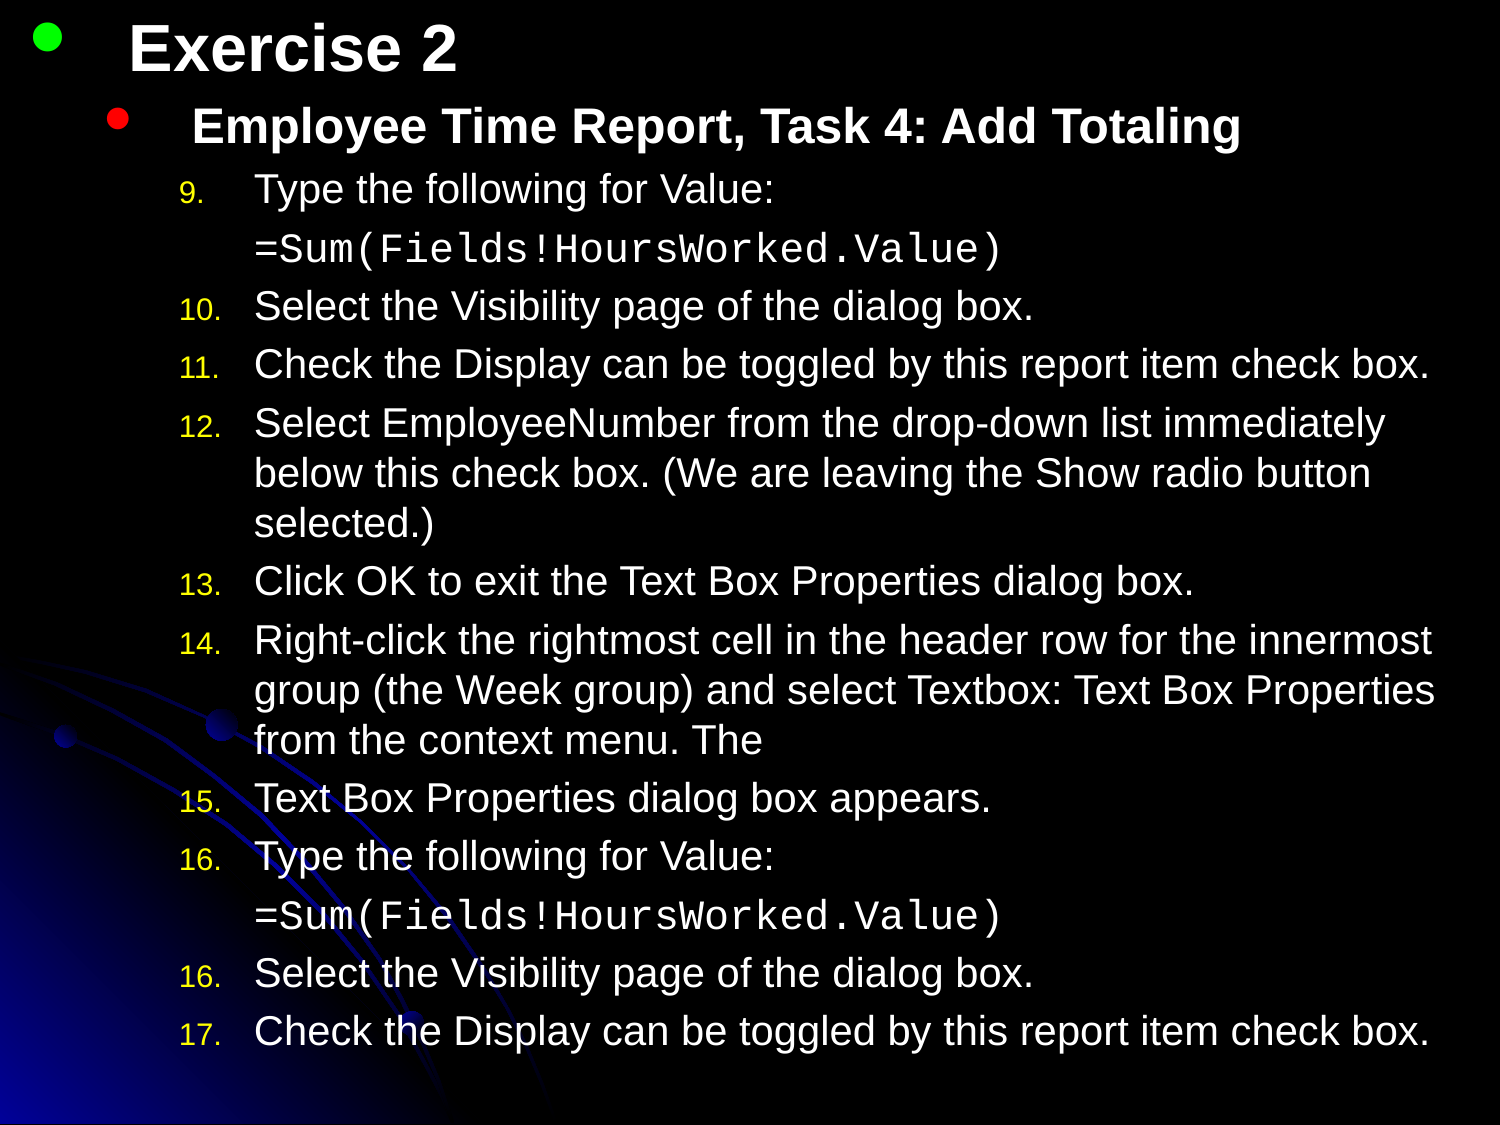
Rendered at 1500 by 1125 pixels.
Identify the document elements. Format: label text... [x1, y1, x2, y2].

list Exercise 2 Employee Time Report, Task 4: Add Totaling Type the following for Value: =Sum(Fields!HoursWorked.Value) Select the Visibility page of the dialog box. Check the Display can be toggled by this report item check box. Select EmployeeNumber from the drop-down list immediately below this check box. (We are leaving the Show radio button selected.) Click OK to exit the Text Box Properties dialog box. Right-click the rightmost cell in the header row for the innermost group (the Week group) and select Textbox: Text Box Properties from the context menu. The Text Box Properties dialog box appears. Type the following for Value: =Sum(Fields!HoursWorked.Value) Select the Visibility page of the dialog box. Check the Display can be toggled by this report item check box. [13, 12, 1490, 1113]
